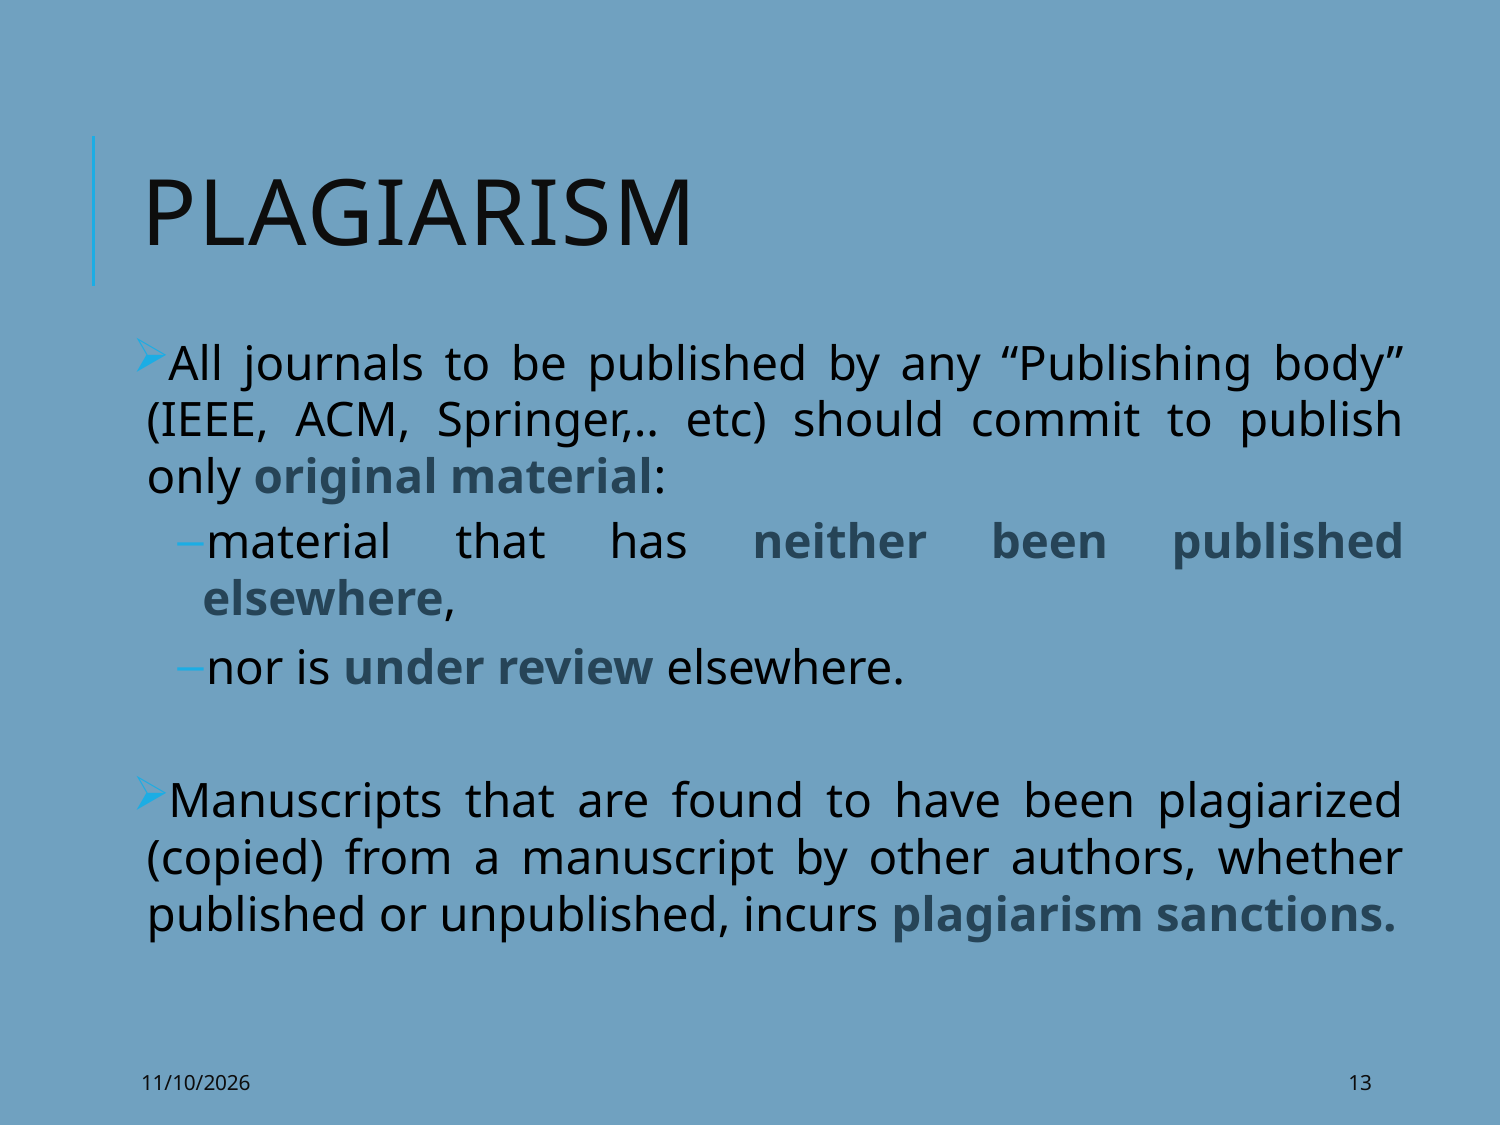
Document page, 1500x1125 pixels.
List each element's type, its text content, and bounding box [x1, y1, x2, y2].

slide_number 13 [1333, 1061, 1454, 1107]
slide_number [126, 1061, 392, 1107]
list All journals to be published by any “Publishing body” (IEEE, ACM, Springer,.. etc) should commit to publish only original material: material that has neither been published elsewhere, nor is under review elsewhere. Manuscripts that are found to have been plagiarized (copied) from a manuscript by other authors, whether published or unpublished, incurs plagiarism sanctions. [125, 324, 1413, 1000]
title Plagiarism [126, 96, 1322, 324]
